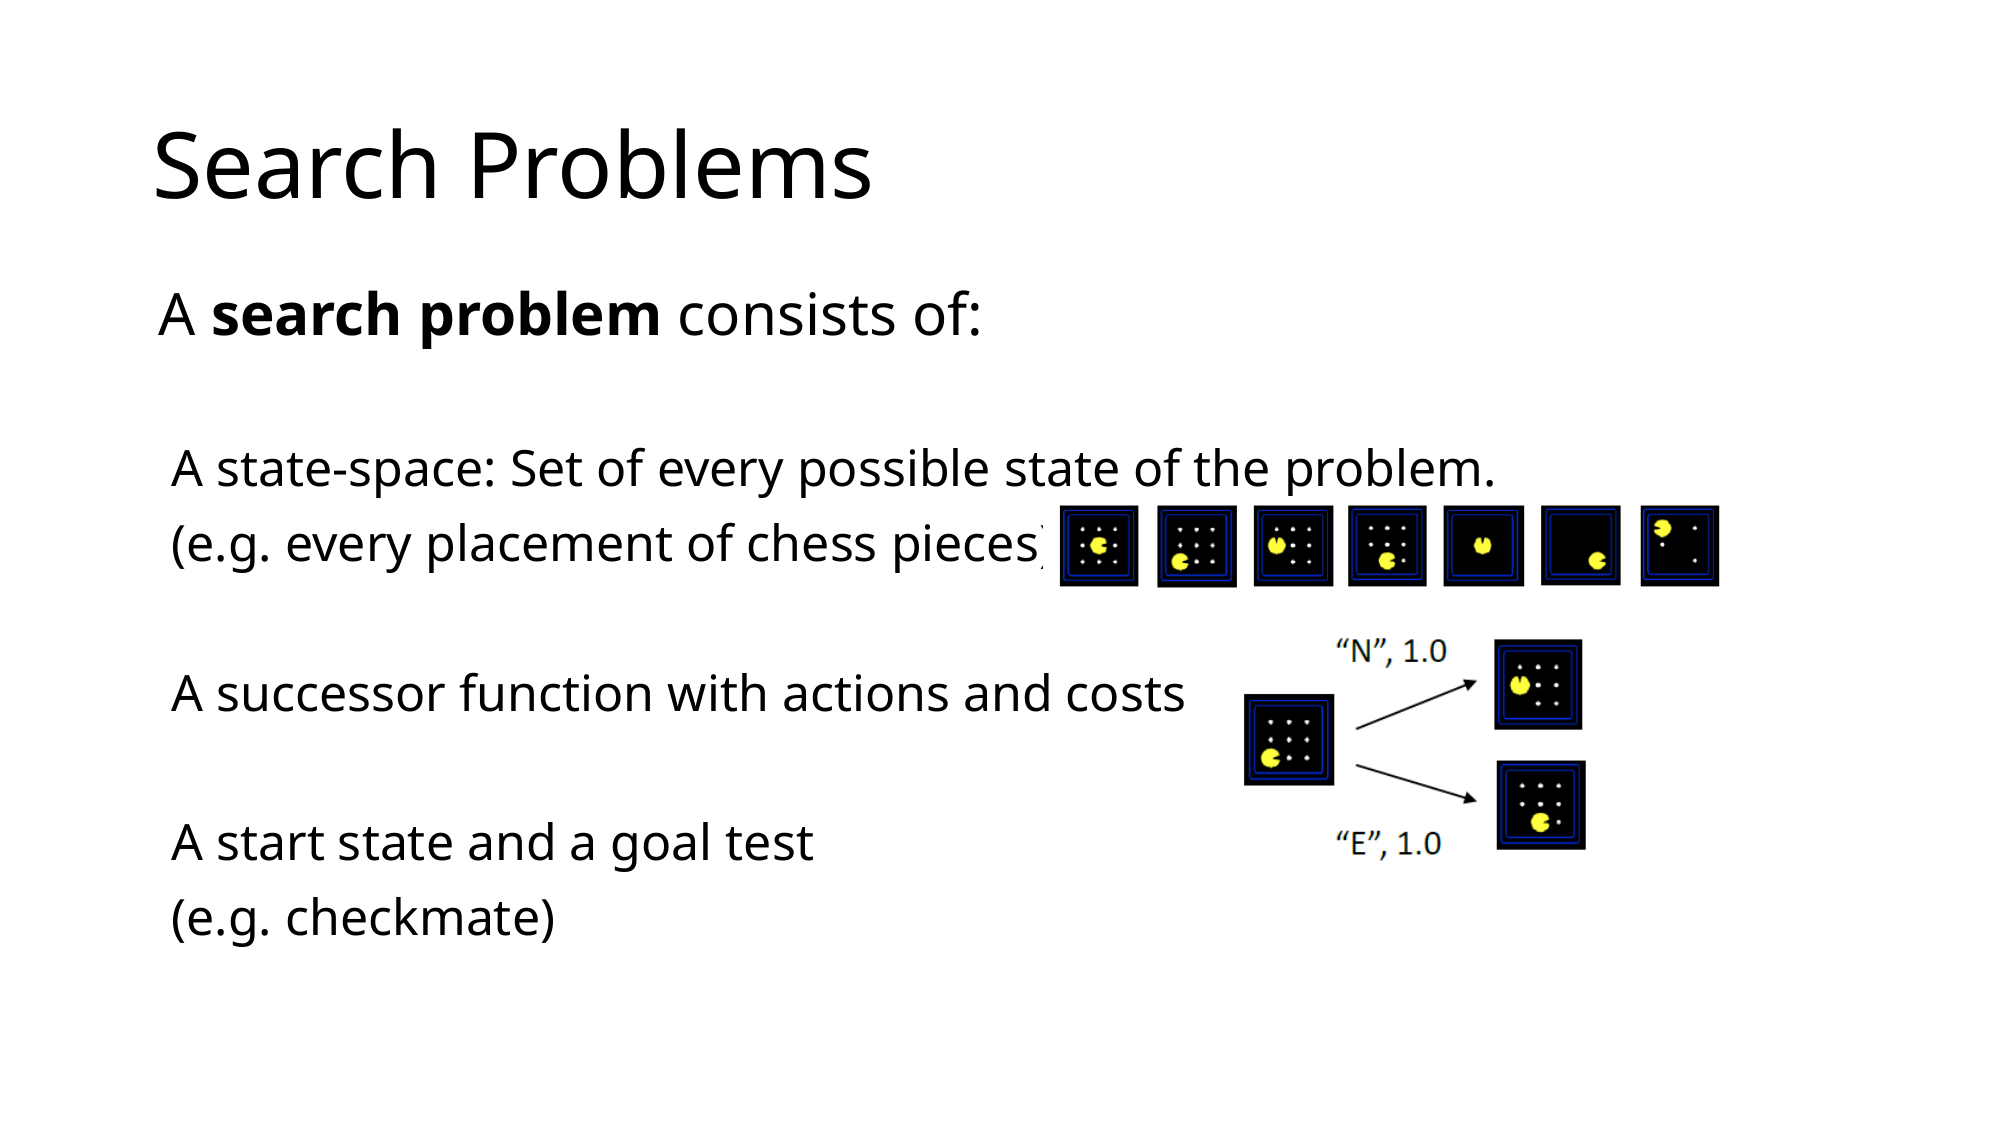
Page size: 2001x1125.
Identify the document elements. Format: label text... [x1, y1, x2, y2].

list A search problem consists of: A state-space: Set of every possible state of the problem. (e.g. every placement of chess pieces) A successor function with actions and costs A start state and a goal test (e.g. checkmate) [143, 277, 1733, 1014]
title Search Problems [137, 59, 1863, 278]
picture [1043, 496, 1733, 596]
picture [1223, 605, 1593, 870]
